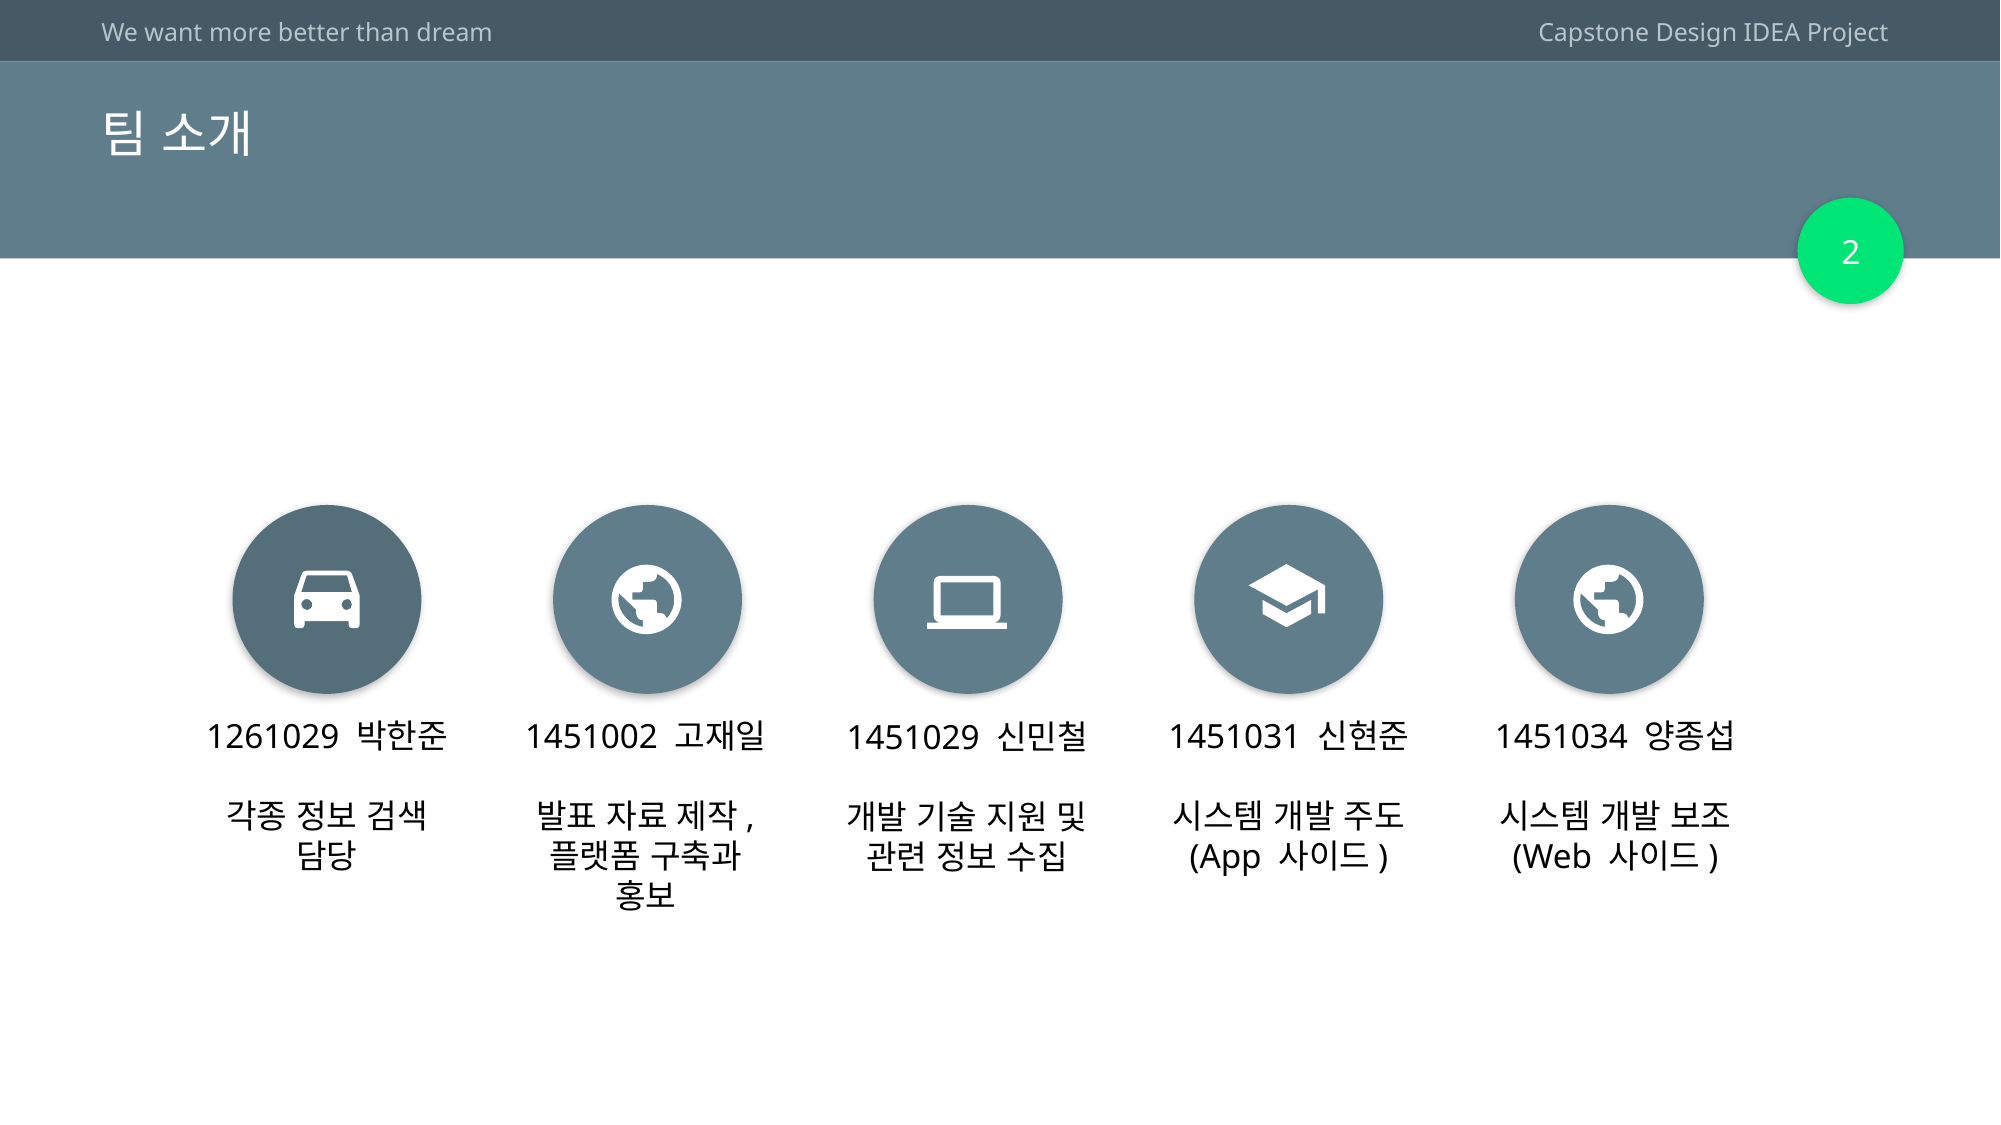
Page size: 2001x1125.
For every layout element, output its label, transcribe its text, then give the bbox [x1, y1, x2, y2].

text_box 1451002 고재일 발표 자료 제작, 플랫폼 구축과 홍보 [508, 708, 783, 923]
text_box [873, 504, 1064, 695]
text_box [1514, 504, 1705, 695]
title 팀 소개 [86, 102, 1929, 173]
text_box [1573, 564, 1644, 635]
text_box [294, 570, 360, 629]
slide_number 2 [1791, 220, 1911, 281]
text_box 1261029 박한준 각종 정보 검색 담당 [190, 708, 464, 923]
text_box 1451029 신민철 개발 기술 지원 및 관련 정보 수집 [830, 709, 1104, 884]
text_box [552, 504, 743, 695]
text_box [1262, 599, 1312, 628]
text_box [231, 504, 422, 695]
text_box [1193, 504, 1384, 695]
text_box 1451034 양종섭 시스템 개발 보조 (Web 사이드) [1471, 708, 1760, 883]
text_box [927, 575, 1007, 629]
text_box [1248, 564, 1326, 614]
text_box [611, 564, 682, 635]
text_box 1451031 신현준 시스템 개발 주도 (App 사이드) [1141, 708, 1437, 883]
